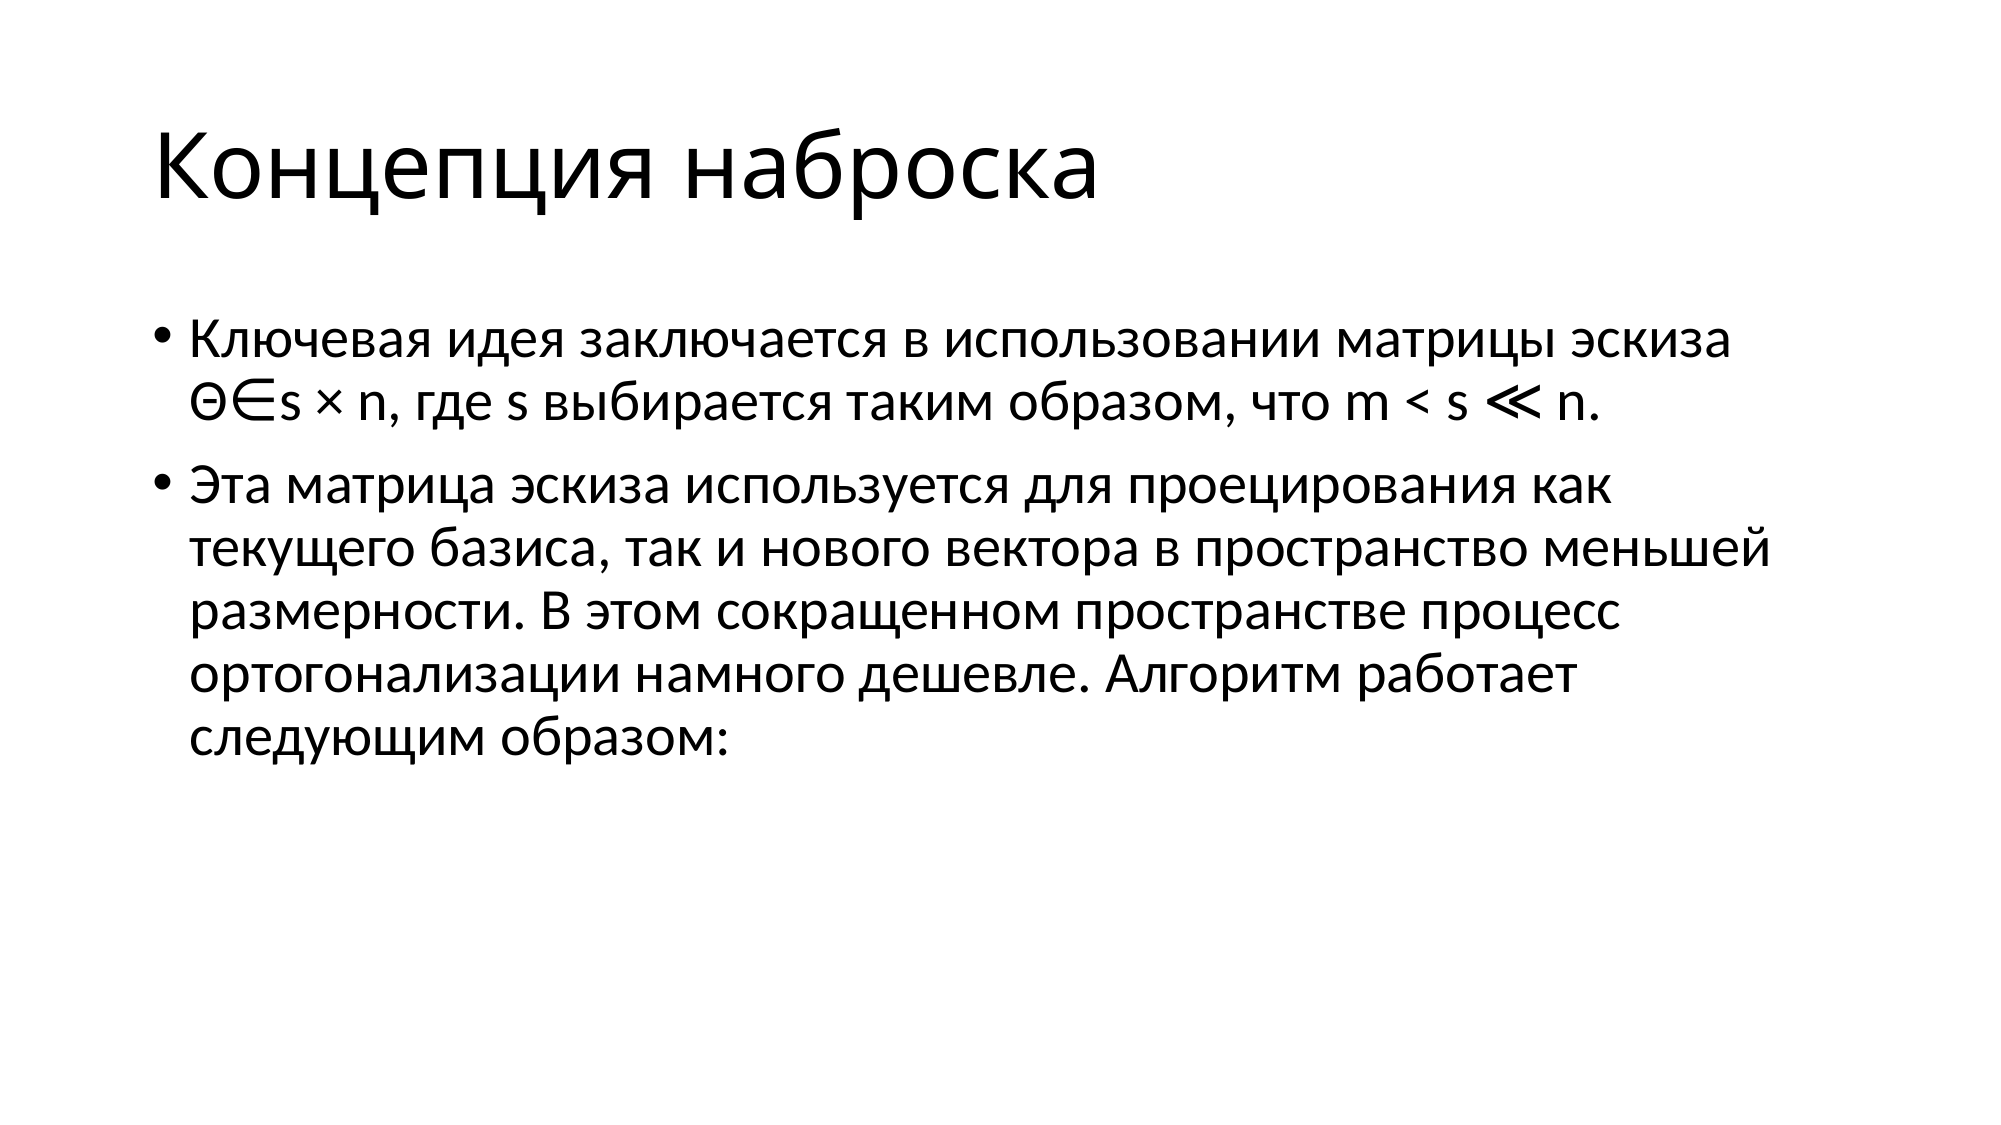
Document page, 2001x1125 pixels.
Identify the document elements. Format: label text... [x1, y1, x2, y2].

list Ключевая идея заключается в использовании матрицы эскиза Θ∈s × n, где s выбирается таким образом, что m < s ≪ n. Эта матрица эскиза используется для проецирования как текущего базиса, так и нового вектора в пространство меньшей размерности. В этом сокращенном пространстве процесс ортогонализации намного дешевле. Алгоритм работает следующим образом: [137, 299, 1863, 1014]
title Концепция наброска [137, 59, 1863, 278]
